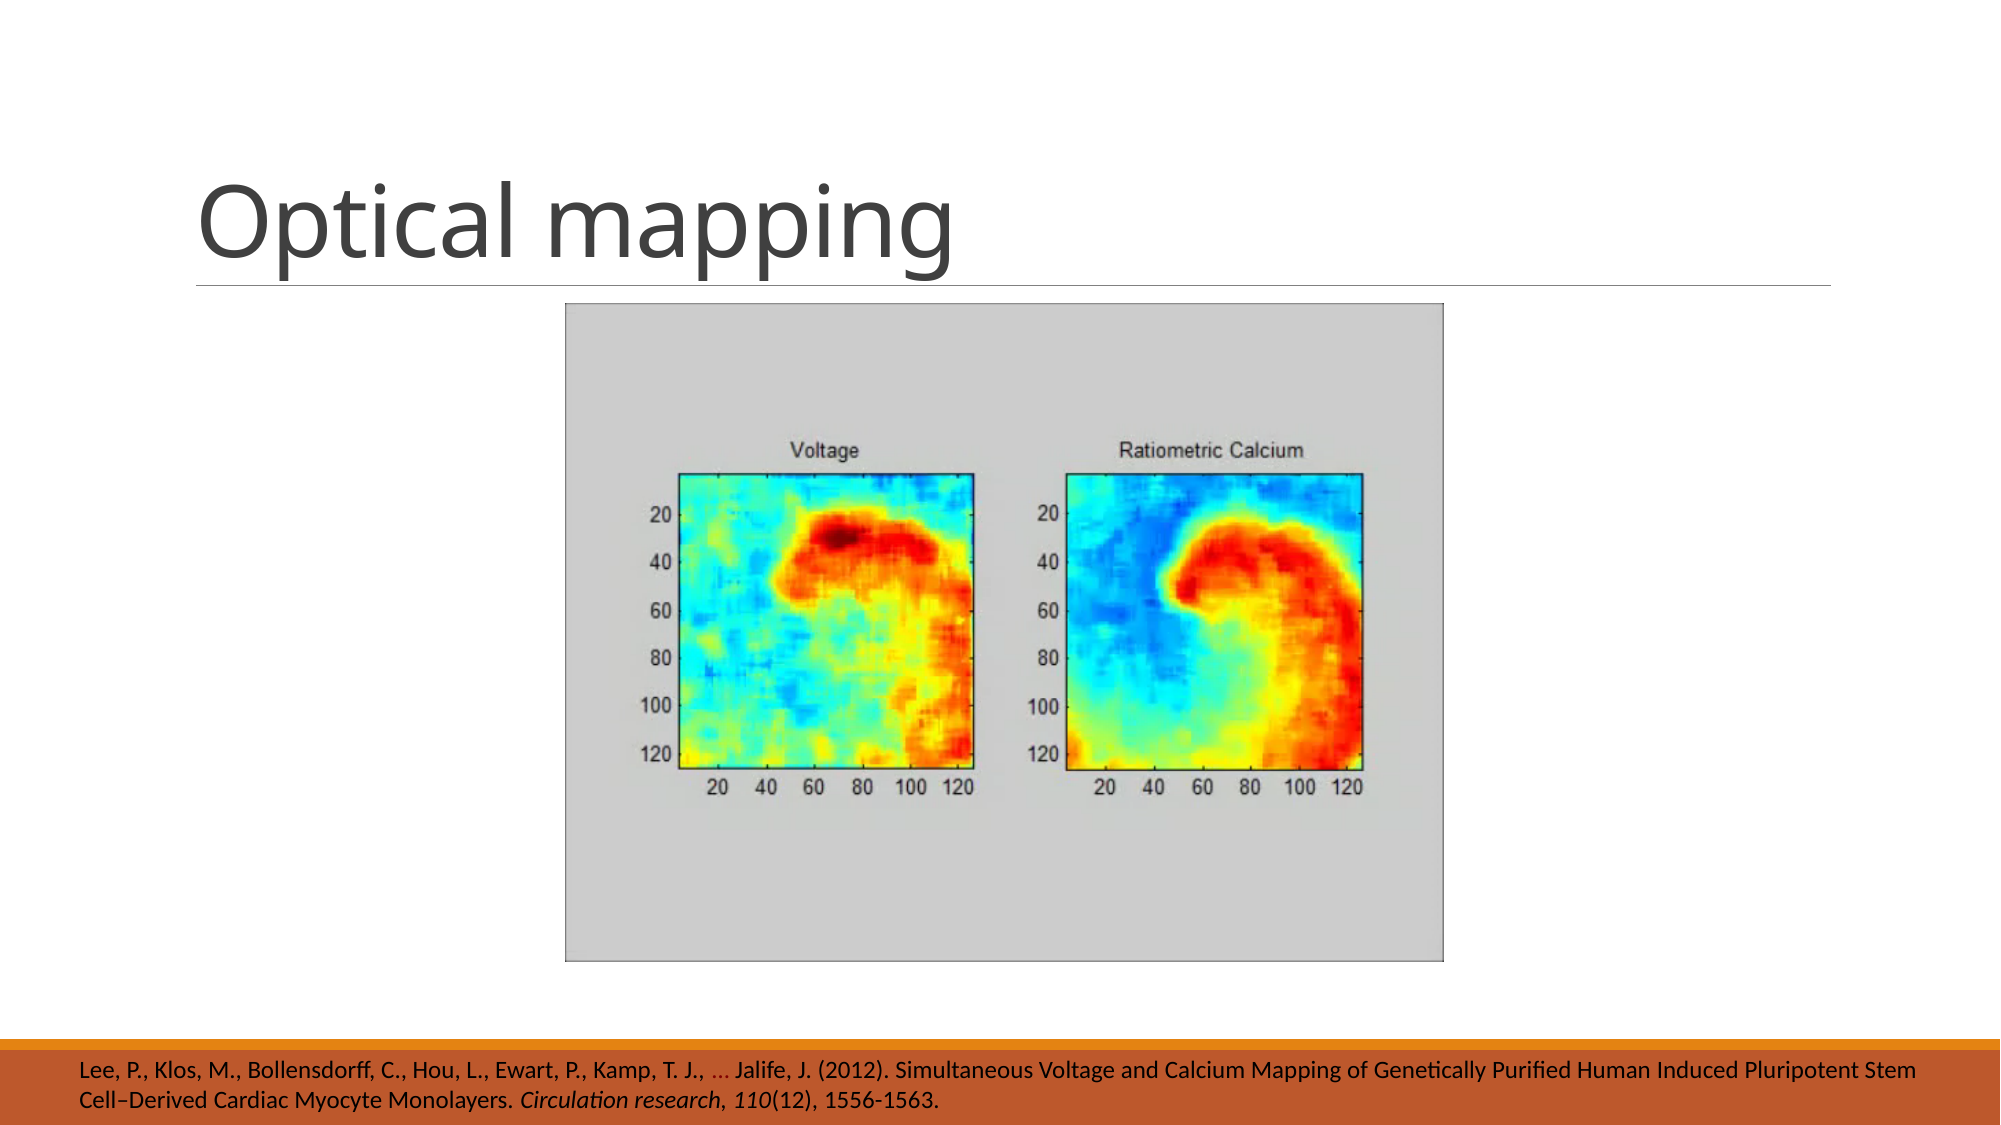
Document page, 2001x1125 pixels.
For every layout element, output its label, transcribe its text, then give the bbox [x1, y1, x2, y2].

title Optical mapping [180, 47, 1830, 285]
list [564, 302, 1446, 964]
text_box Lee, P., Klos, M., Bollensdorff, C., Hou, L., Ewart, P., Kamp, T. J., … Jalife, J. (2012). Simultaneous Voltage and Calcium Mapping of Genetically Purified Human Induced Pluripotent Stem Cell–Derived Cardiac Myocyte Monolayers. Circulation research, 110(12), 1556-1563. [64, 1046, 1945, 1122]
